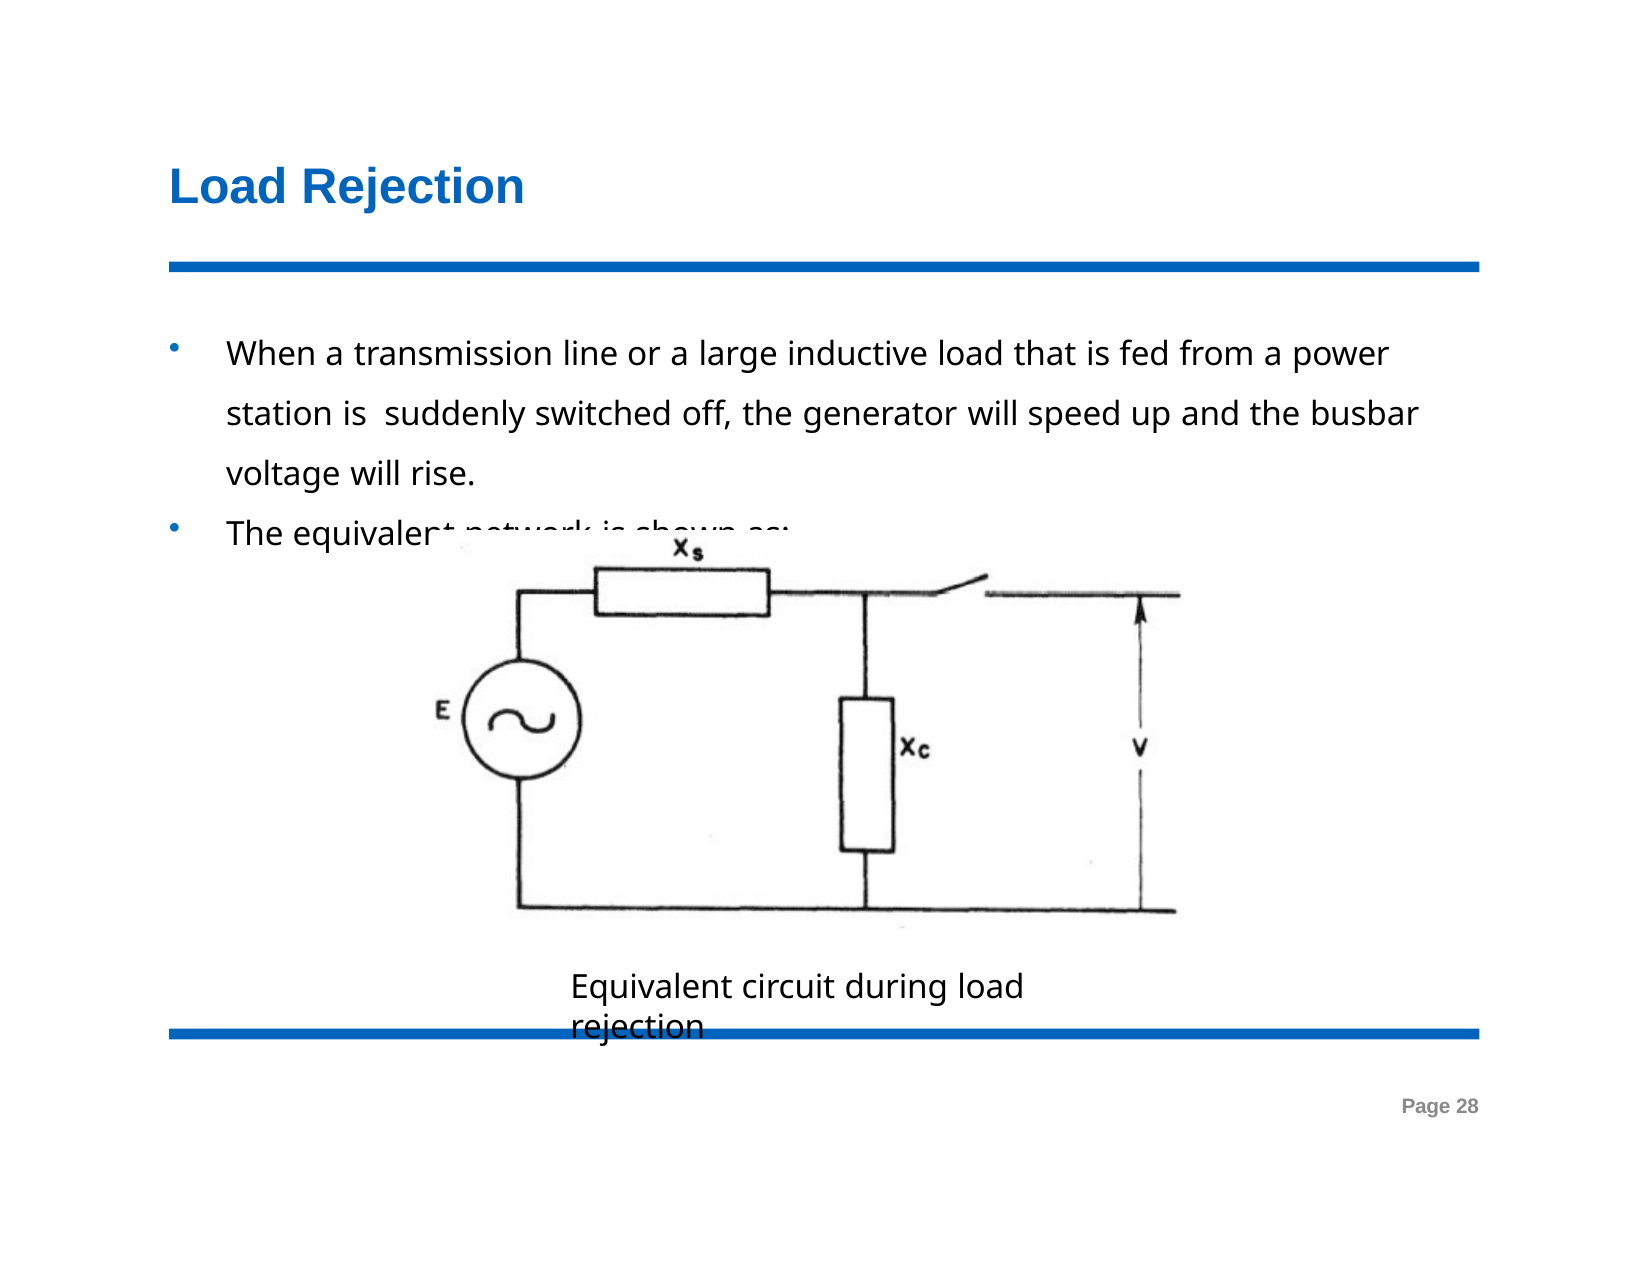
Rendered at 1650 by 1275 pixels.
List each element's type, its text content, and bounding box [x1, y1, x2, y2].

slide_number Page 28 [1399, 1092, 1487, 1275]
text_box Equivalent circuit during load rejection [568, 963, 1134, 1046]
text_box When a transmission line or a large inductive load that is fed from a power station is suddenly switched off, the generator will speed up and the busbar voltage will rise. The equivalent network is shown as: [166, 310, 1463, 552]
title Load Rejection [166, 151, 530, 367]
picture [433, 530, 1185, 930]
